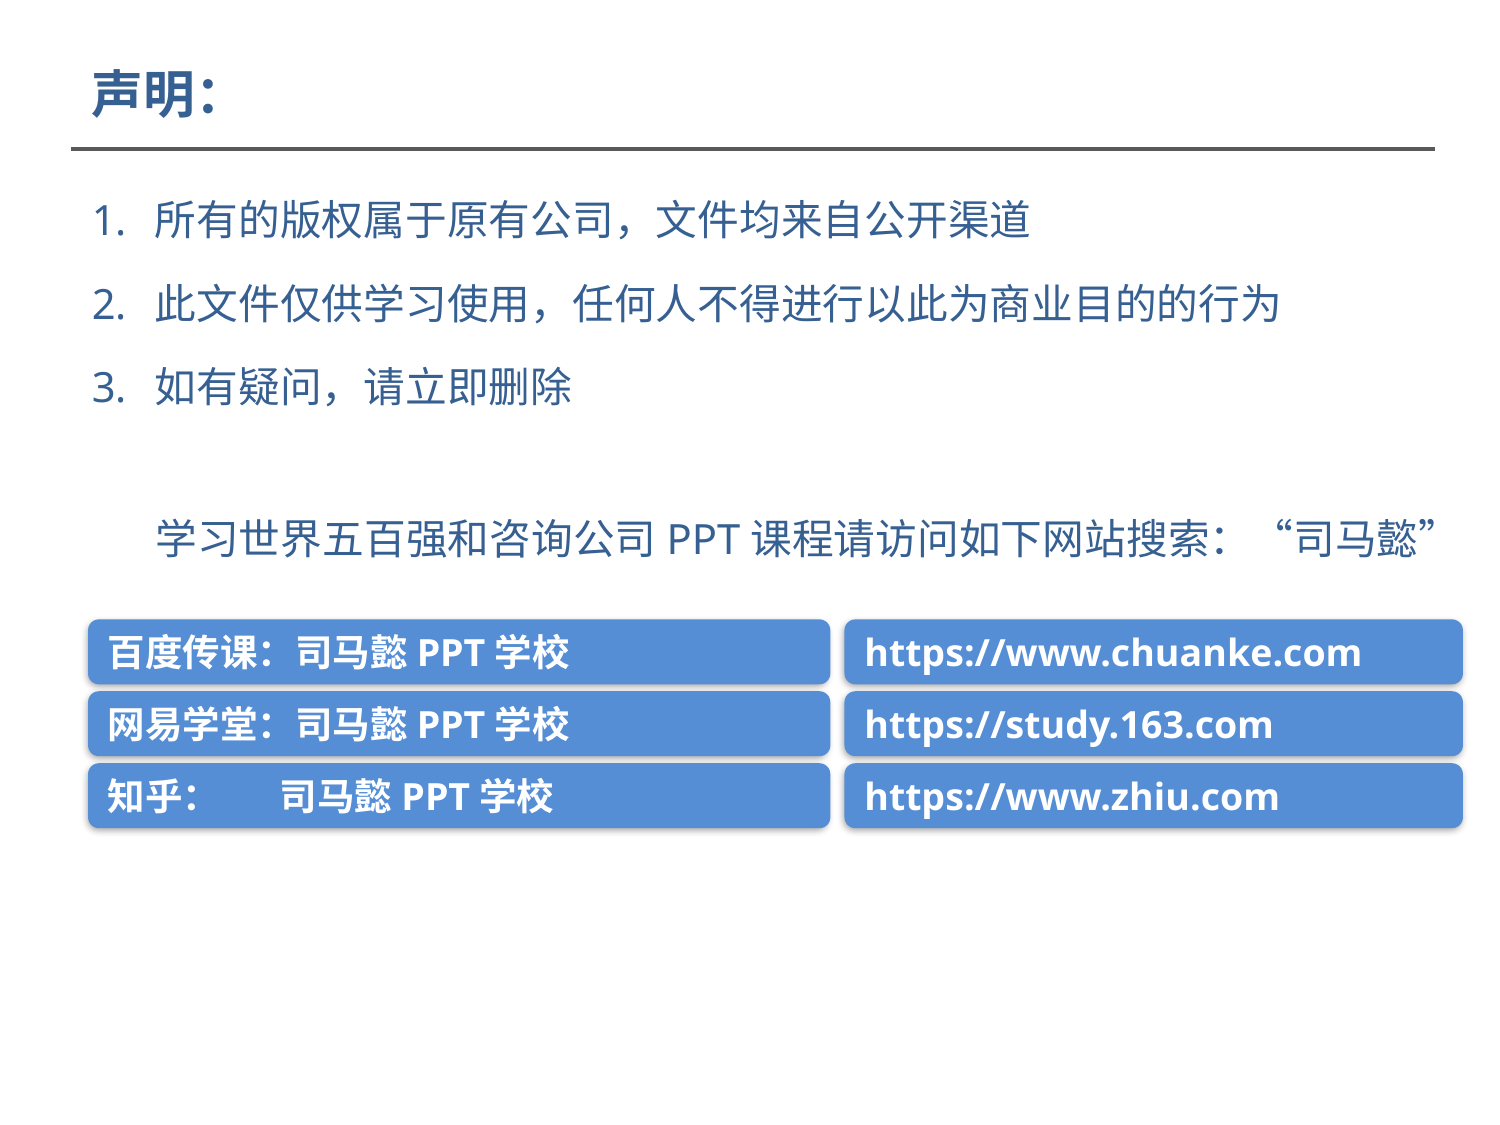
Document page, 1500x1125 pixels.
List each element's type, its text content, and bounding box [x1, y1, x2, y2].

list 所有的版权属于原有公司，文件均来自公开渠道 此文件仅供学习使用，任何人不得进行以此为商业目的的行为 如有疑问，请立即删除 [75, 160, 1425, 776]
text_box 学习世界五百强和咨询公司PPT课程请访问如下网站搜索：“司马懿” [138, 479, 1477, 571]
text_box 网易学堂：司马懿PPT学校 [87, 690, 832, 757]
text_box https://www.chuanke.com [843, 618, 1464, 686]
text_box https://study.163.com [843, 690, 1464, 757]
text_box 知乎： 司马懿PPT学校 [87, 762, 832, 829]
title 声明： [75, 45, 1425, 138]
text_box https://www.zhiu.com [843, 762, 1464, 829]
text_box 百度传课：司马懿PPT学校 [87, 618, 832, 686]
